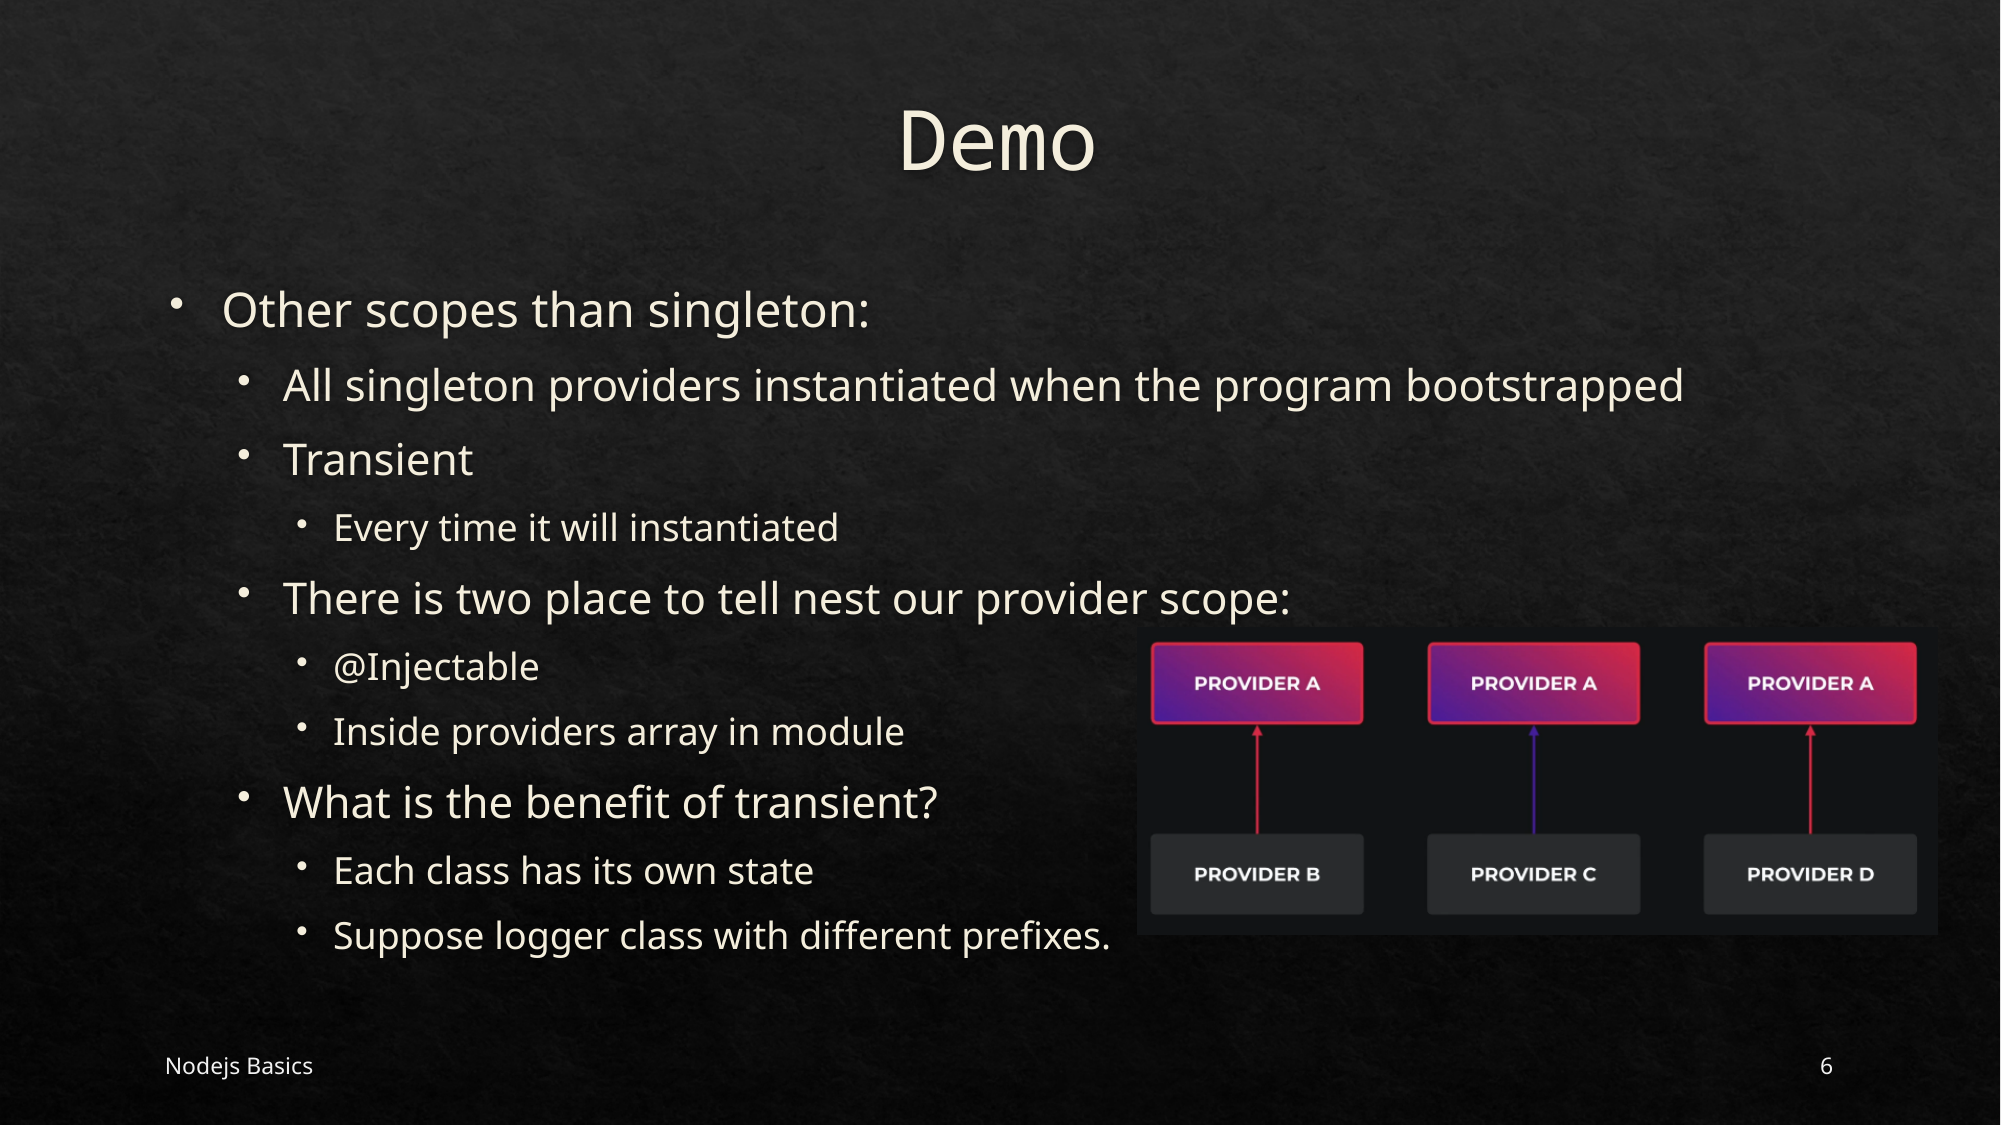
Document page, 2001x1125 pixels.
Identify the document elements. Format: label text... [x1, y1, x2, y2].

title Demo [149, 39, 1849, 247]
list Other scopes than singleton: All singleton providers instantiated when the program bootstrapped Transient Every time it will instantiated There is two place to tell nest our provider scope: @Injectable Inside providers array in module What is the benefit of transient? Each class has its own state Suppose logger class with different prefixes. [149, 265, 1849, 1020]
slide_number 6 [1724, 1037, 1849, 1098]
footer Nodejs Basics [149, 1037, 1245, 1098]
picture [1136, 627, 1938, 935]
